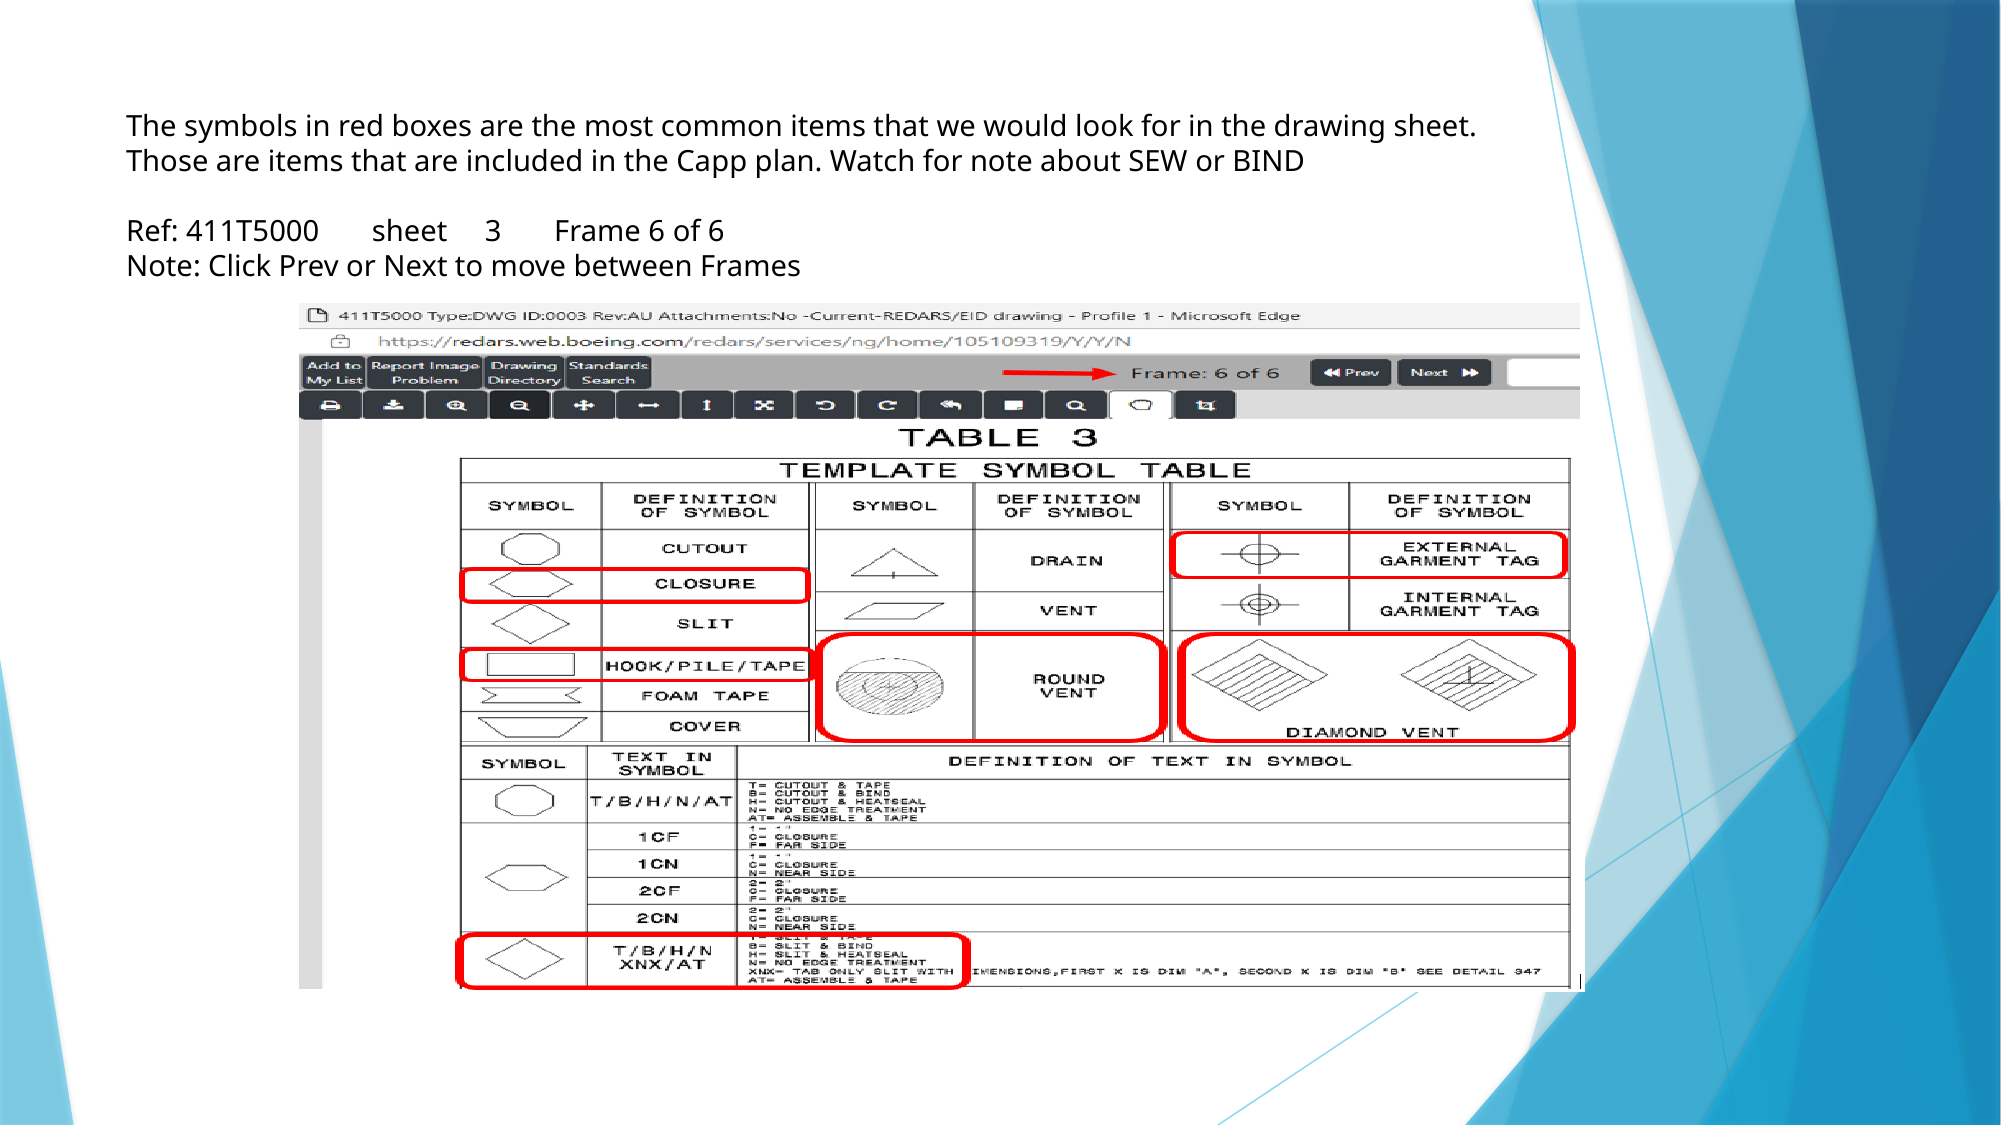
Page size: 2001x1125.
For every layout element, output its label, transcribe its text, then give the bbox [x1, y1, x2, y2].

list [295, 300, 1585, 992]
title The symbols in red boxes are the most common items that we would look for in the drawing sheet. Those are items that are included in the Capp plan. Watch for note about SEW or BIND Ref: 411T5000 sheet 3 Frame 6 of 6 Note: Click Prev or Next to move between Frames [111, 99, 1522, 317]
